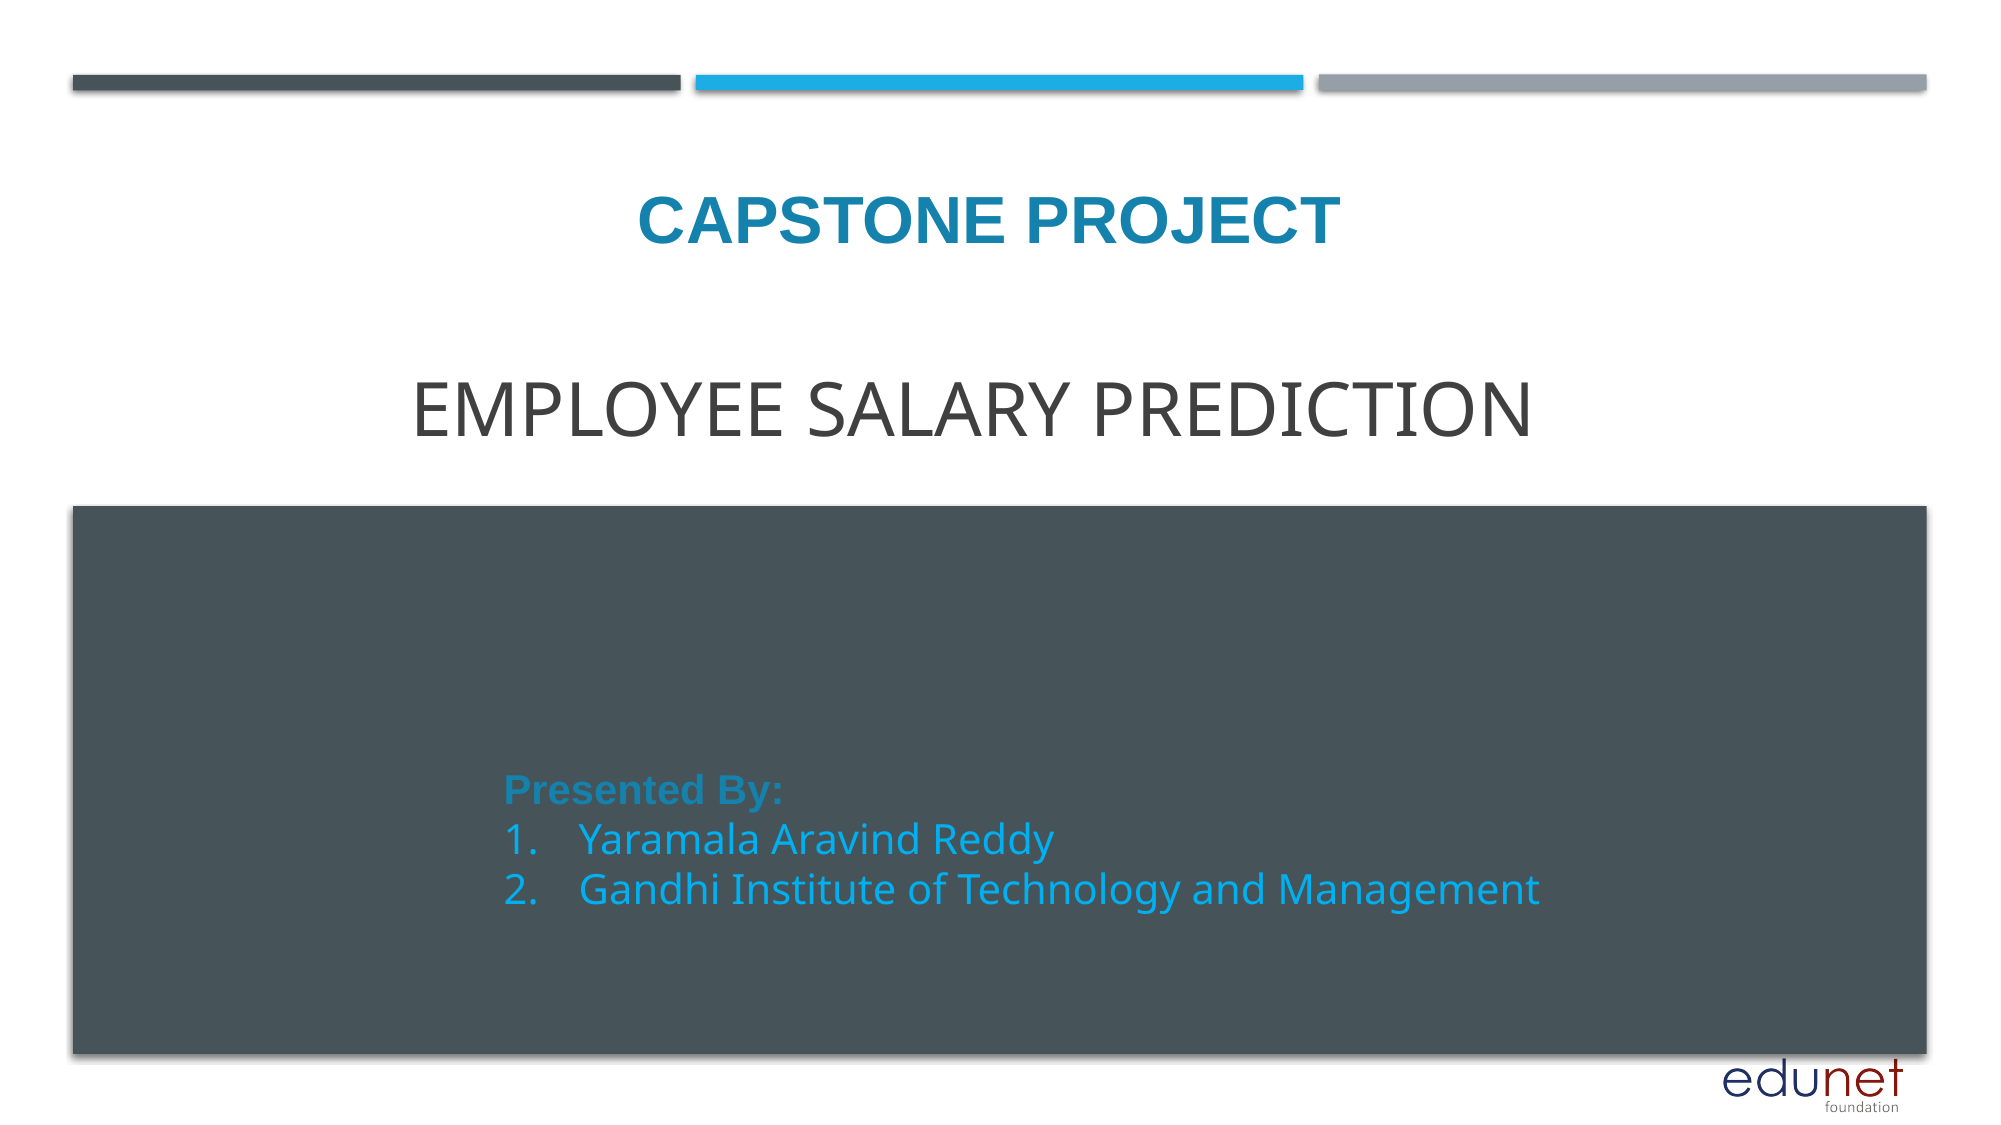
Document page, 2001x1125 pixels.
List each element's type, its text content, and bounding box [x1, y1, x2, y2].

picture [1719, 1056, 1905, 1116]
title Employee Salary Prediction [222, 298, 1723, 460]
text_box CAPSTONE PROJECT [0, 169, 2000, 265]
text_box Presented By: Yaramala Aravind Reddy Gandhi Institute of Technology and Management [488, 755, 1798, 921]
